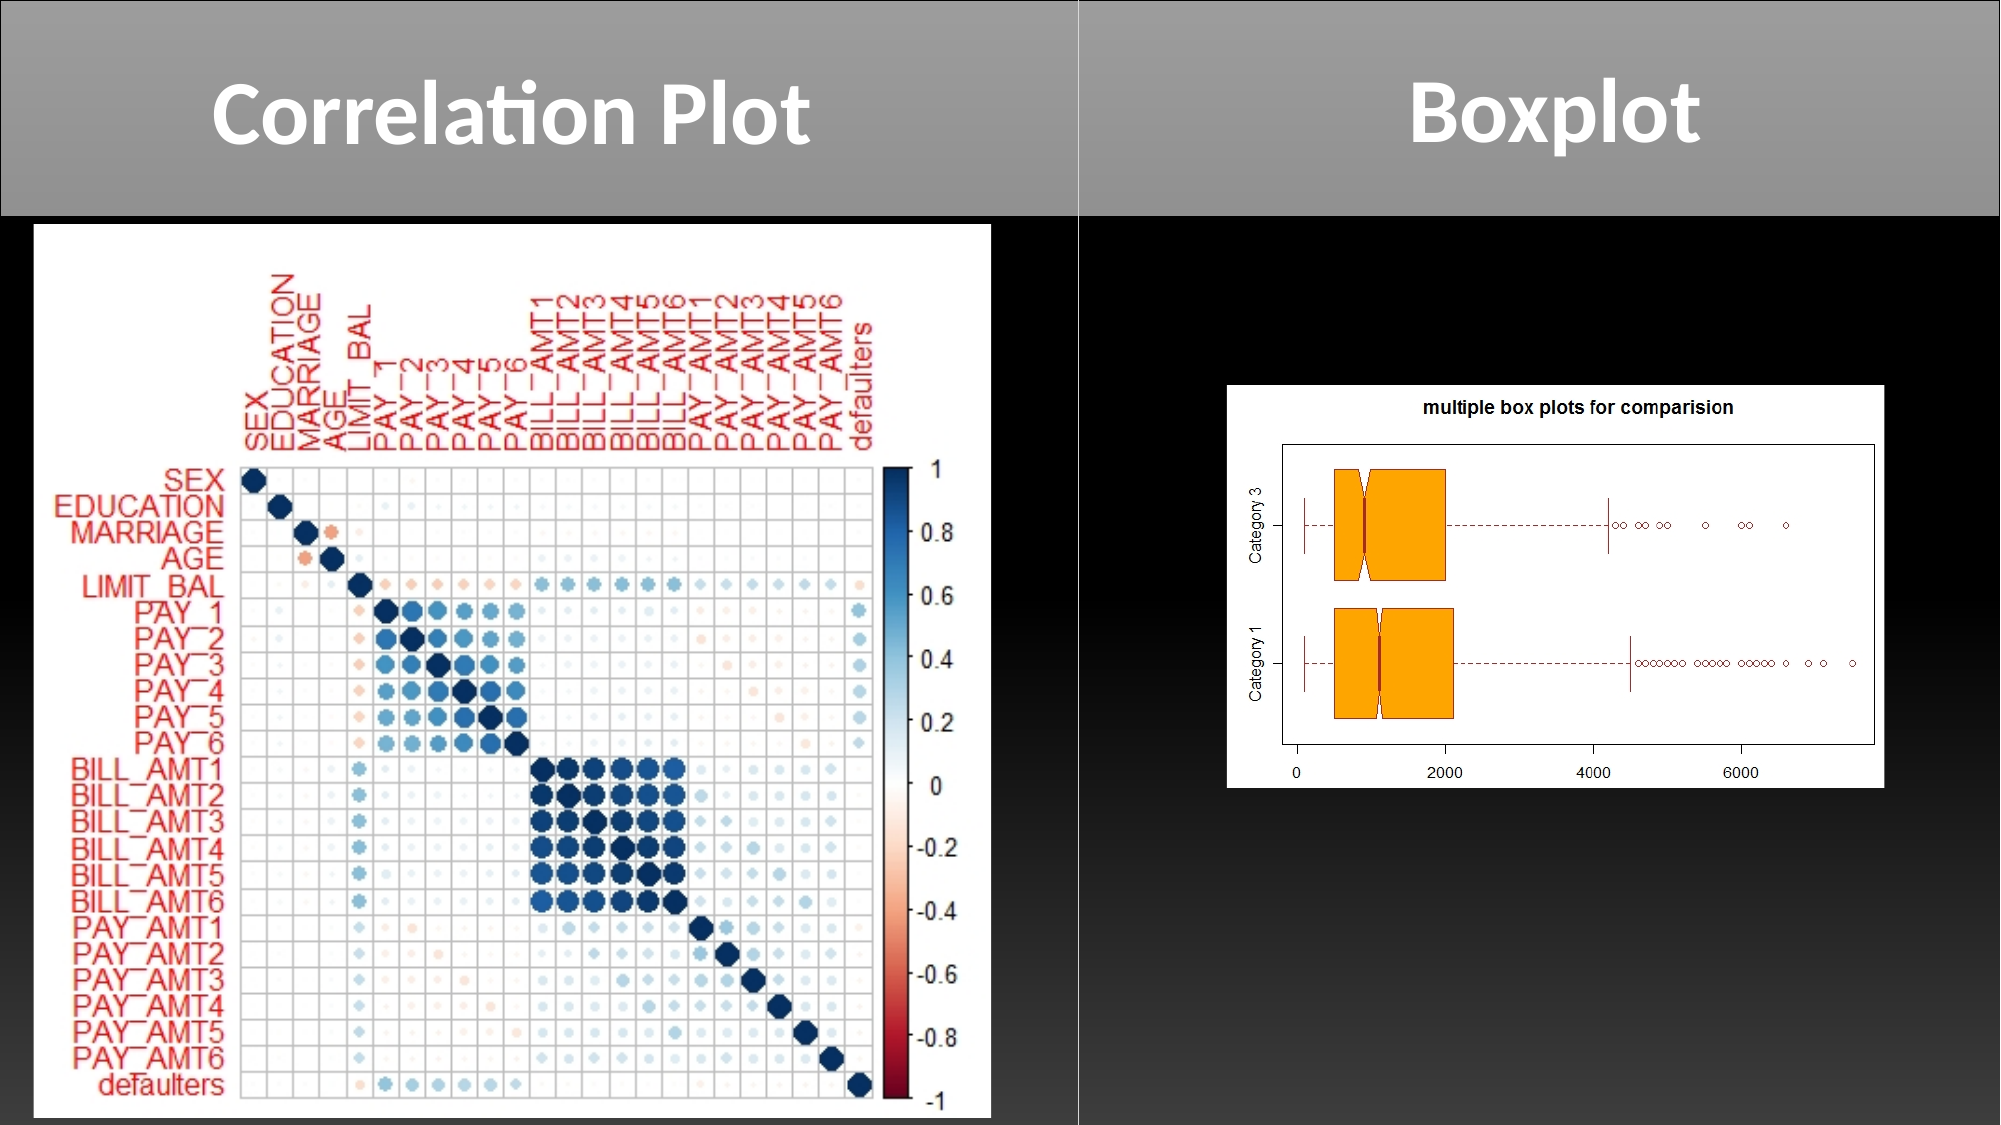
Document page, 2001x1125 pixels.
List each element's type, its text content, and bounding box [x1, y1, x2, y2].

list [33, 224, 991, 1118]
text_box [0, 0, 1078, 217]
text_box Boxplot [1393, 43, 1718, 169]
text_box [1079, 0, 2000, 217]
text_box Correlation Plot [197, 45, 828, 170]
picture [1226, 385, 1885, 788]
